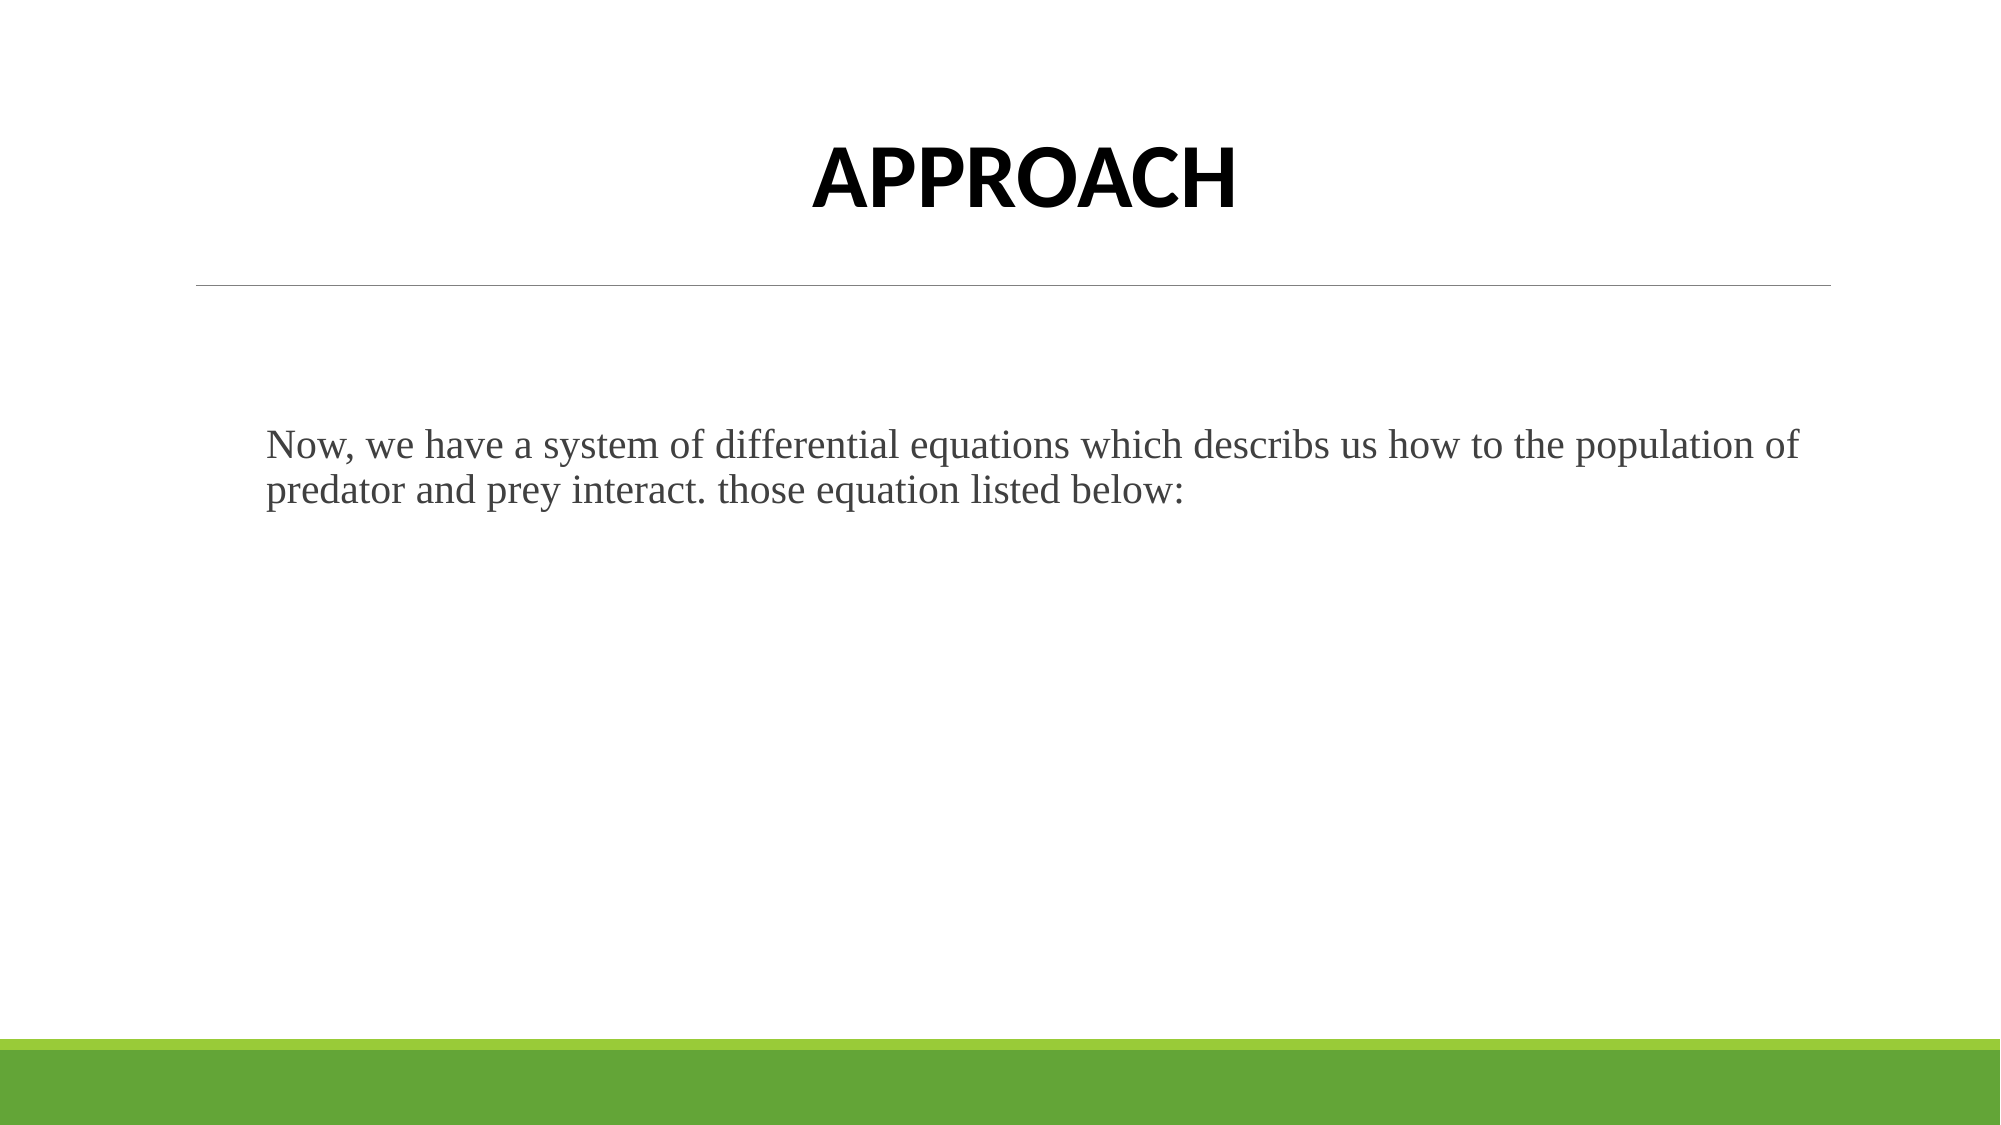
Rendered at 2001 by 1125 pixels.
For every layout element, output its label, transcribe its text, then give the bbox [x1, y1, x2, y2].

title Approach [238, 157, 1814, 330]
